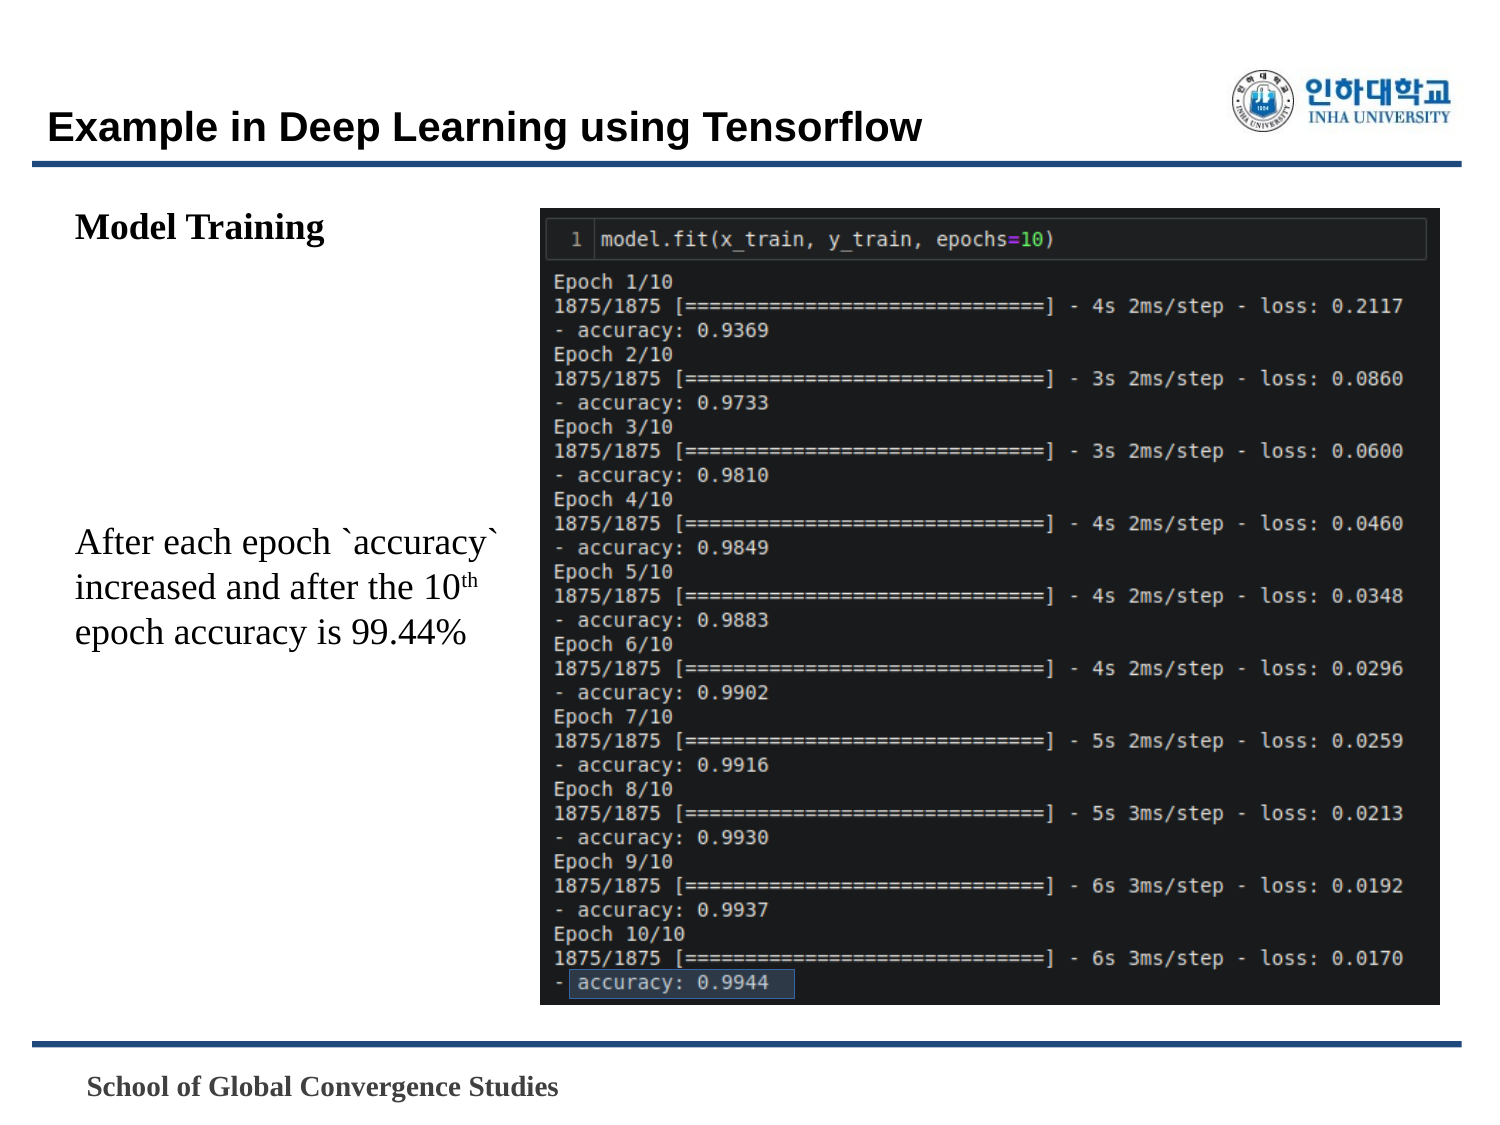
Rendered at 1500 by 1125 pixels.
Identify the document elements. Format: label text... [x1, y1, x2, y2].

text_box Example in Deep Learning using Tensorflow [47, 99, 1238, 151]
text_box Model Training After each epoch `accuracy` increased and after the 10th epoch accuracy is 99.44% [59, 195, 525, 627]
picture [1226, 67, 1465, 135]
text_box School of Global Convergence Studies [84, 1067, 562, 1110]
picture [539, 208, 1440, 1006]
